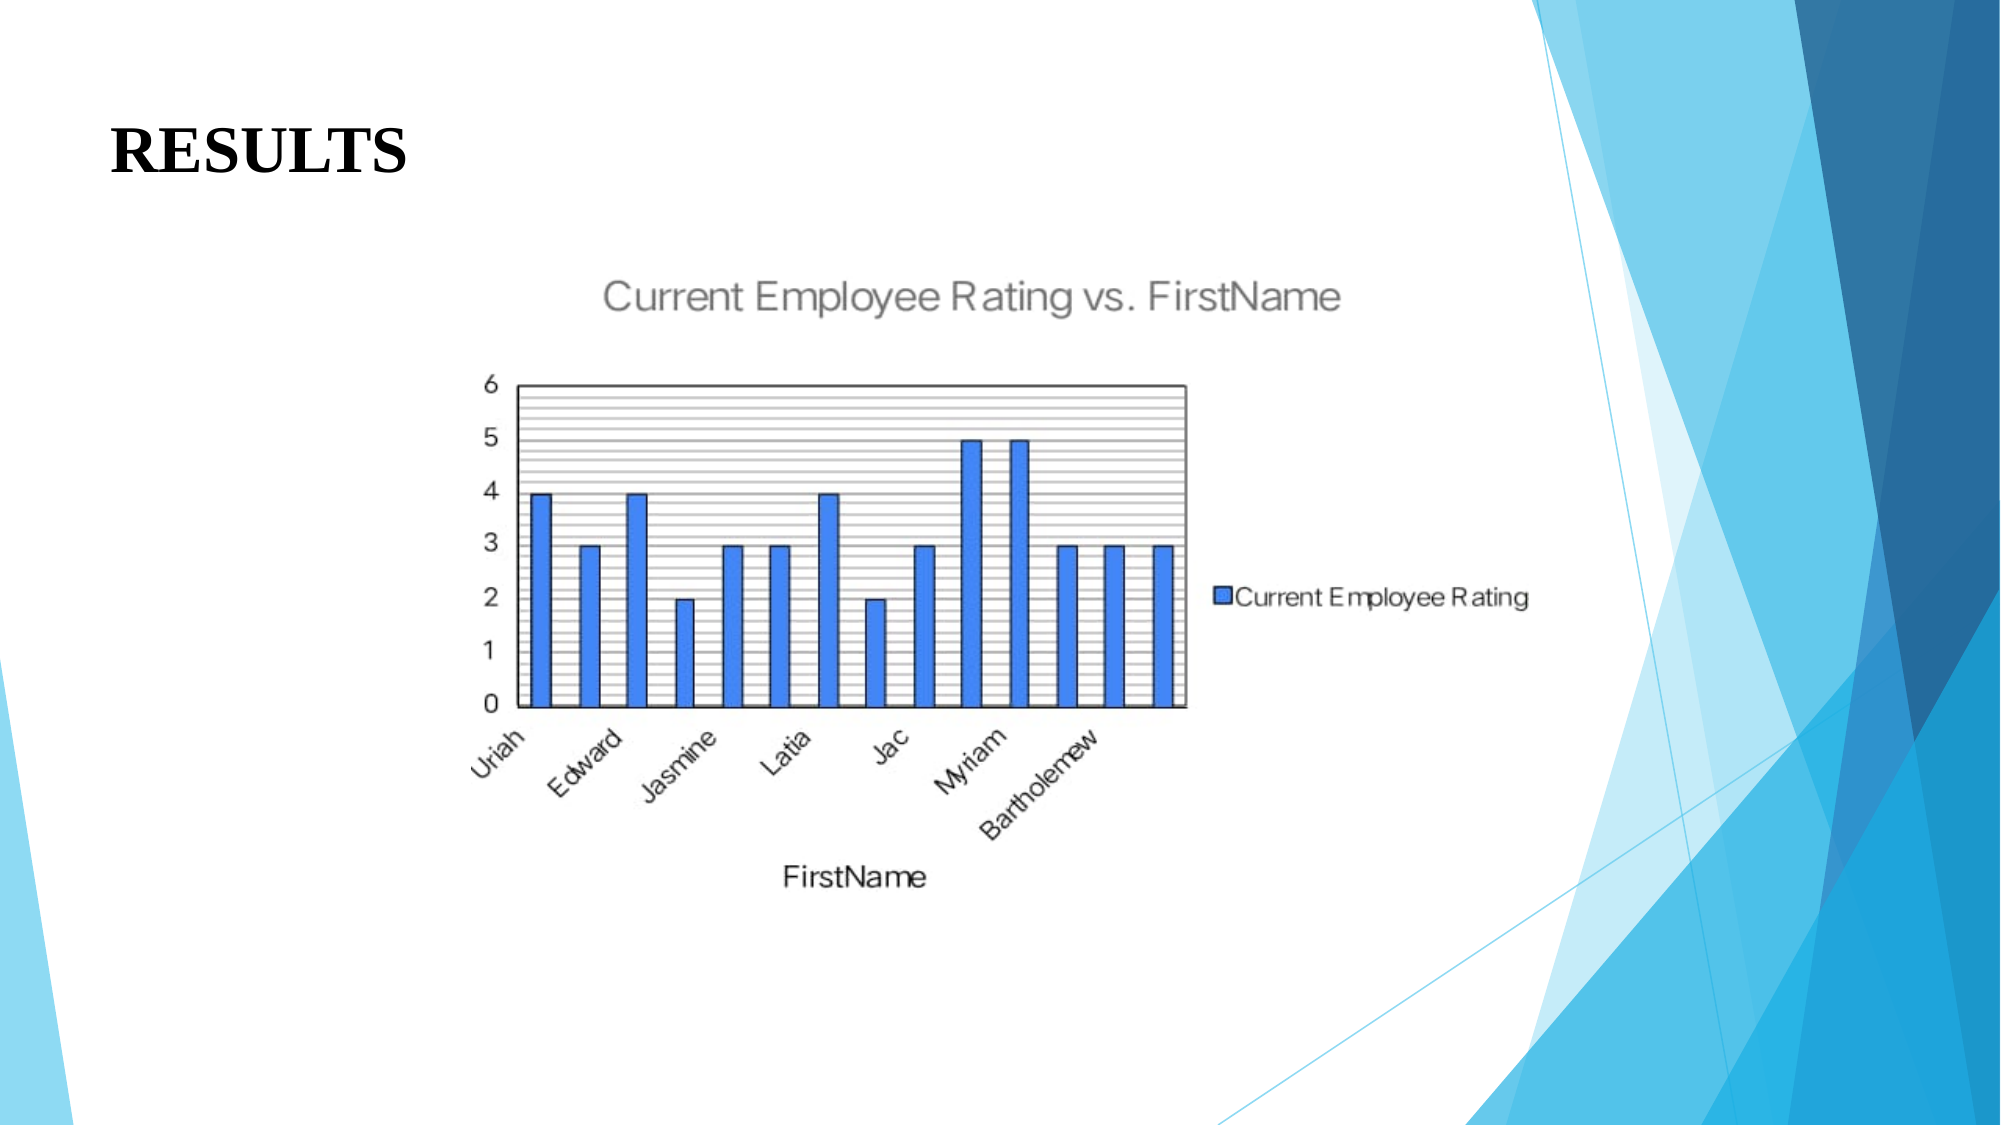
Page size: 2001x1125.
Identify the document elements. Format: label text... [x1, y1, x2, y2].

picture [391, 238, 1531, 1007]
text_box RESULTS [95, 98, 1235, 194]
